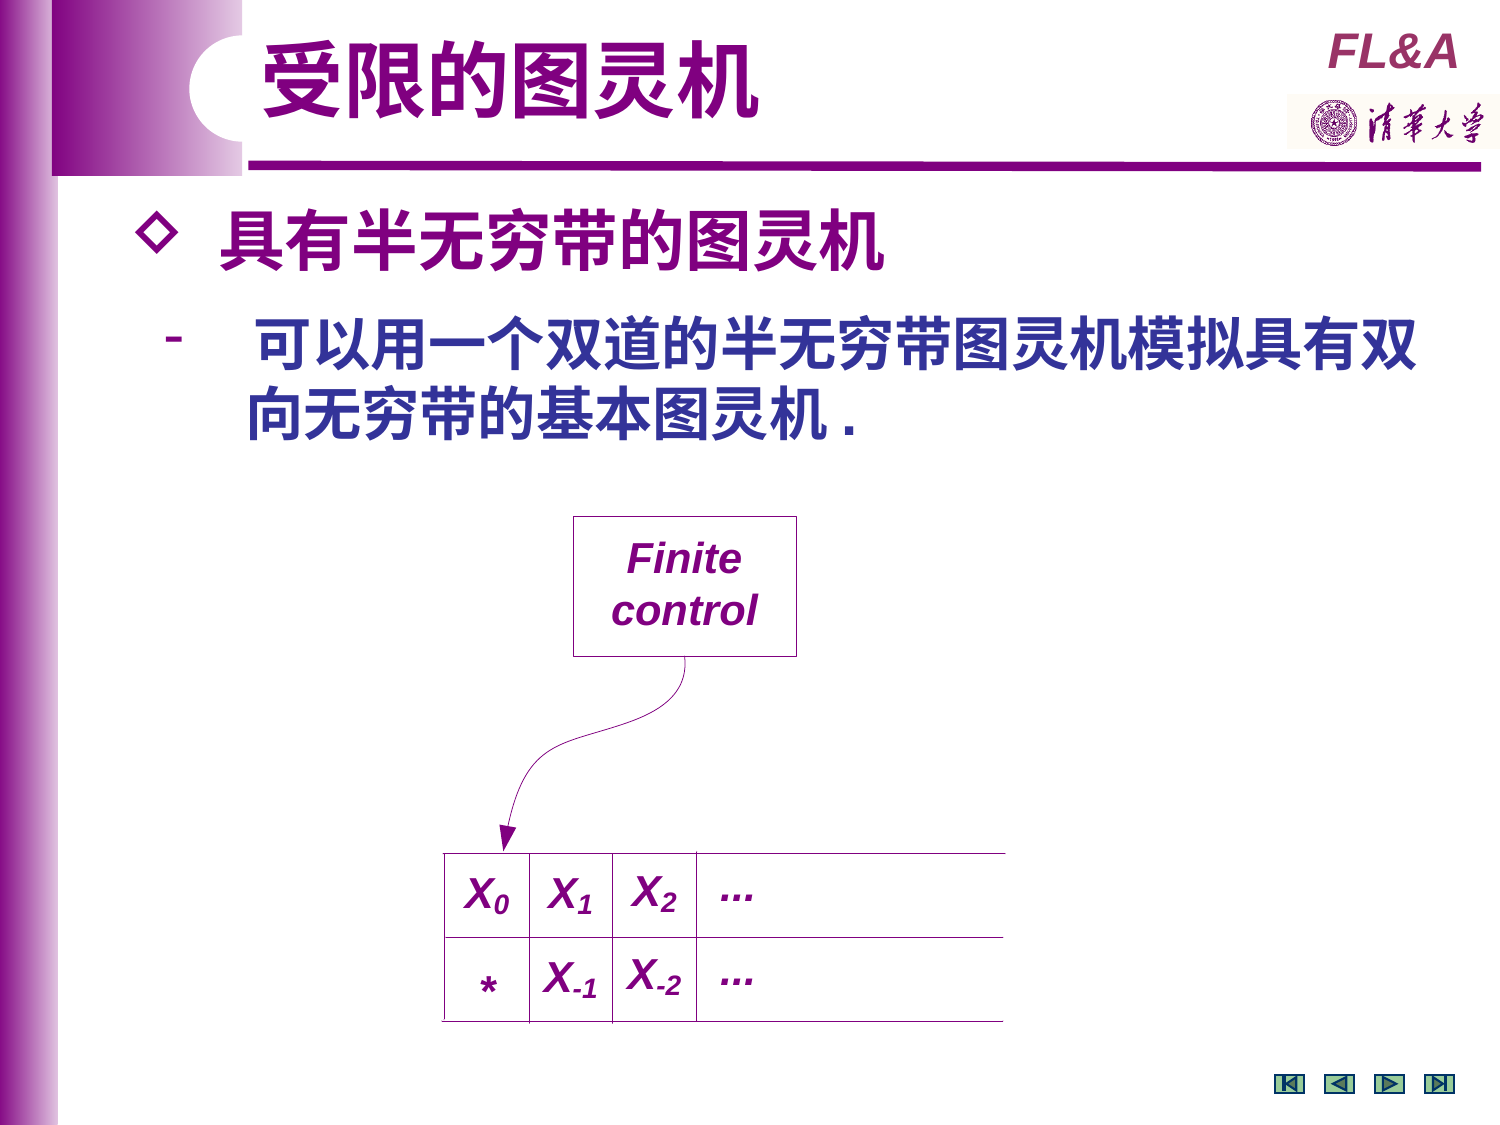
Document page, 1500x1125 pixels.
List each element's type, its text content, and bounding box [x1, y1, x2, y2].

text_box [1374, 1074, 1405, 1093]
text_box 具有半无穷带的图灵机 [112, 187, 1425, 288]
text_box [1324, 1074, 1355, 1093]
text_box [437, 512, 1010, 1028]
picture [1287, 94, 1500, 149]
text_box 可以用一个双道的半无穷带图灵机模拟具有双 向无穷带的基本图灵机. [149, 299, 1438, 455]
text_box 受限的图灵机 [245, 32, 775, 137]
text_box [1274, 1074, 1305, 1093]
text_box [1424, 1074, 1455, 1093]
